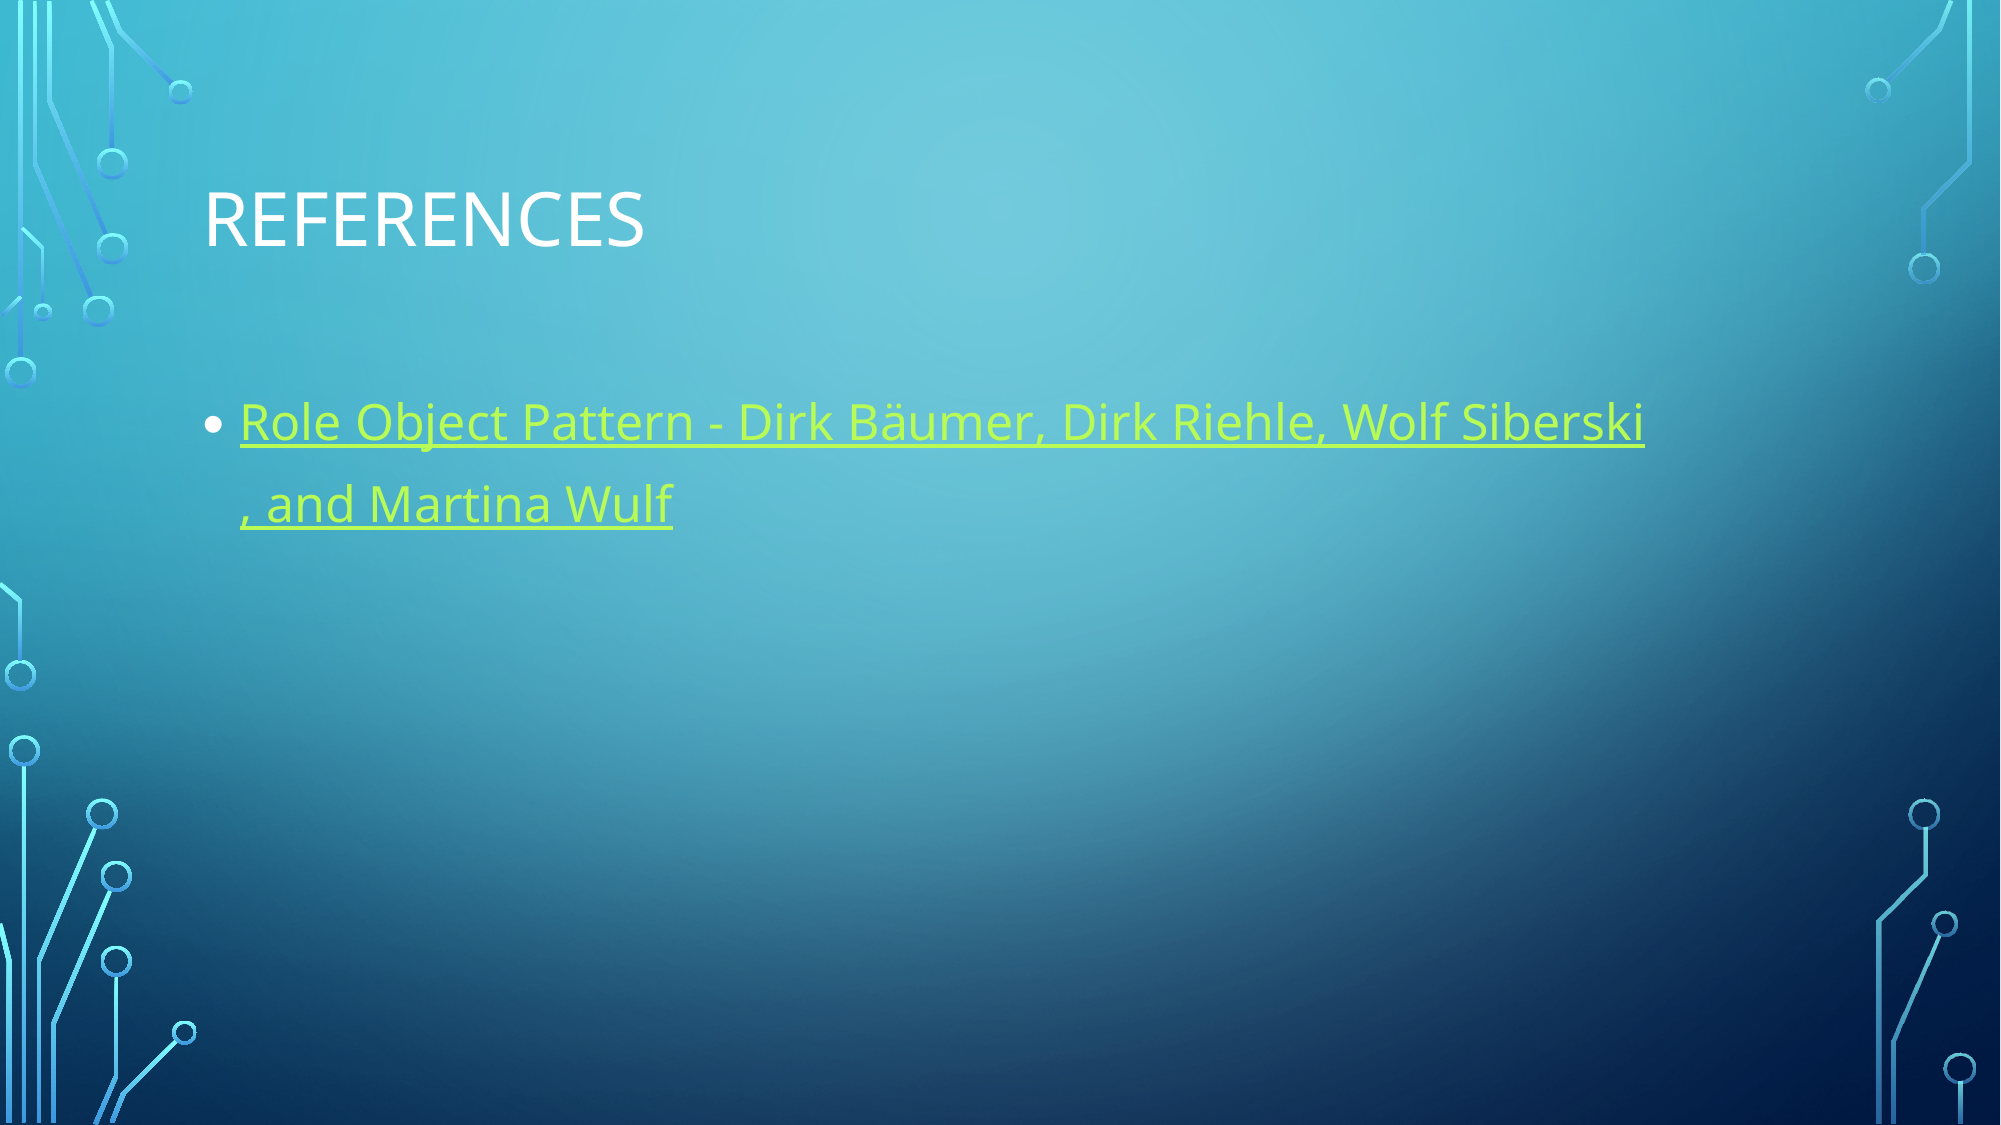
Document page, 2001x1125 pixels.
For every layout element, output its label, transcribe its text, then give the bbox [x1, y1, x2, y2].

list Role Object Pattern - Dirk Bäumer, Dirk Riehle, Wolf Siberski, and Martina Wulf [187, 369, 1813, 950]
title References [187, 101, 1813, 344]
